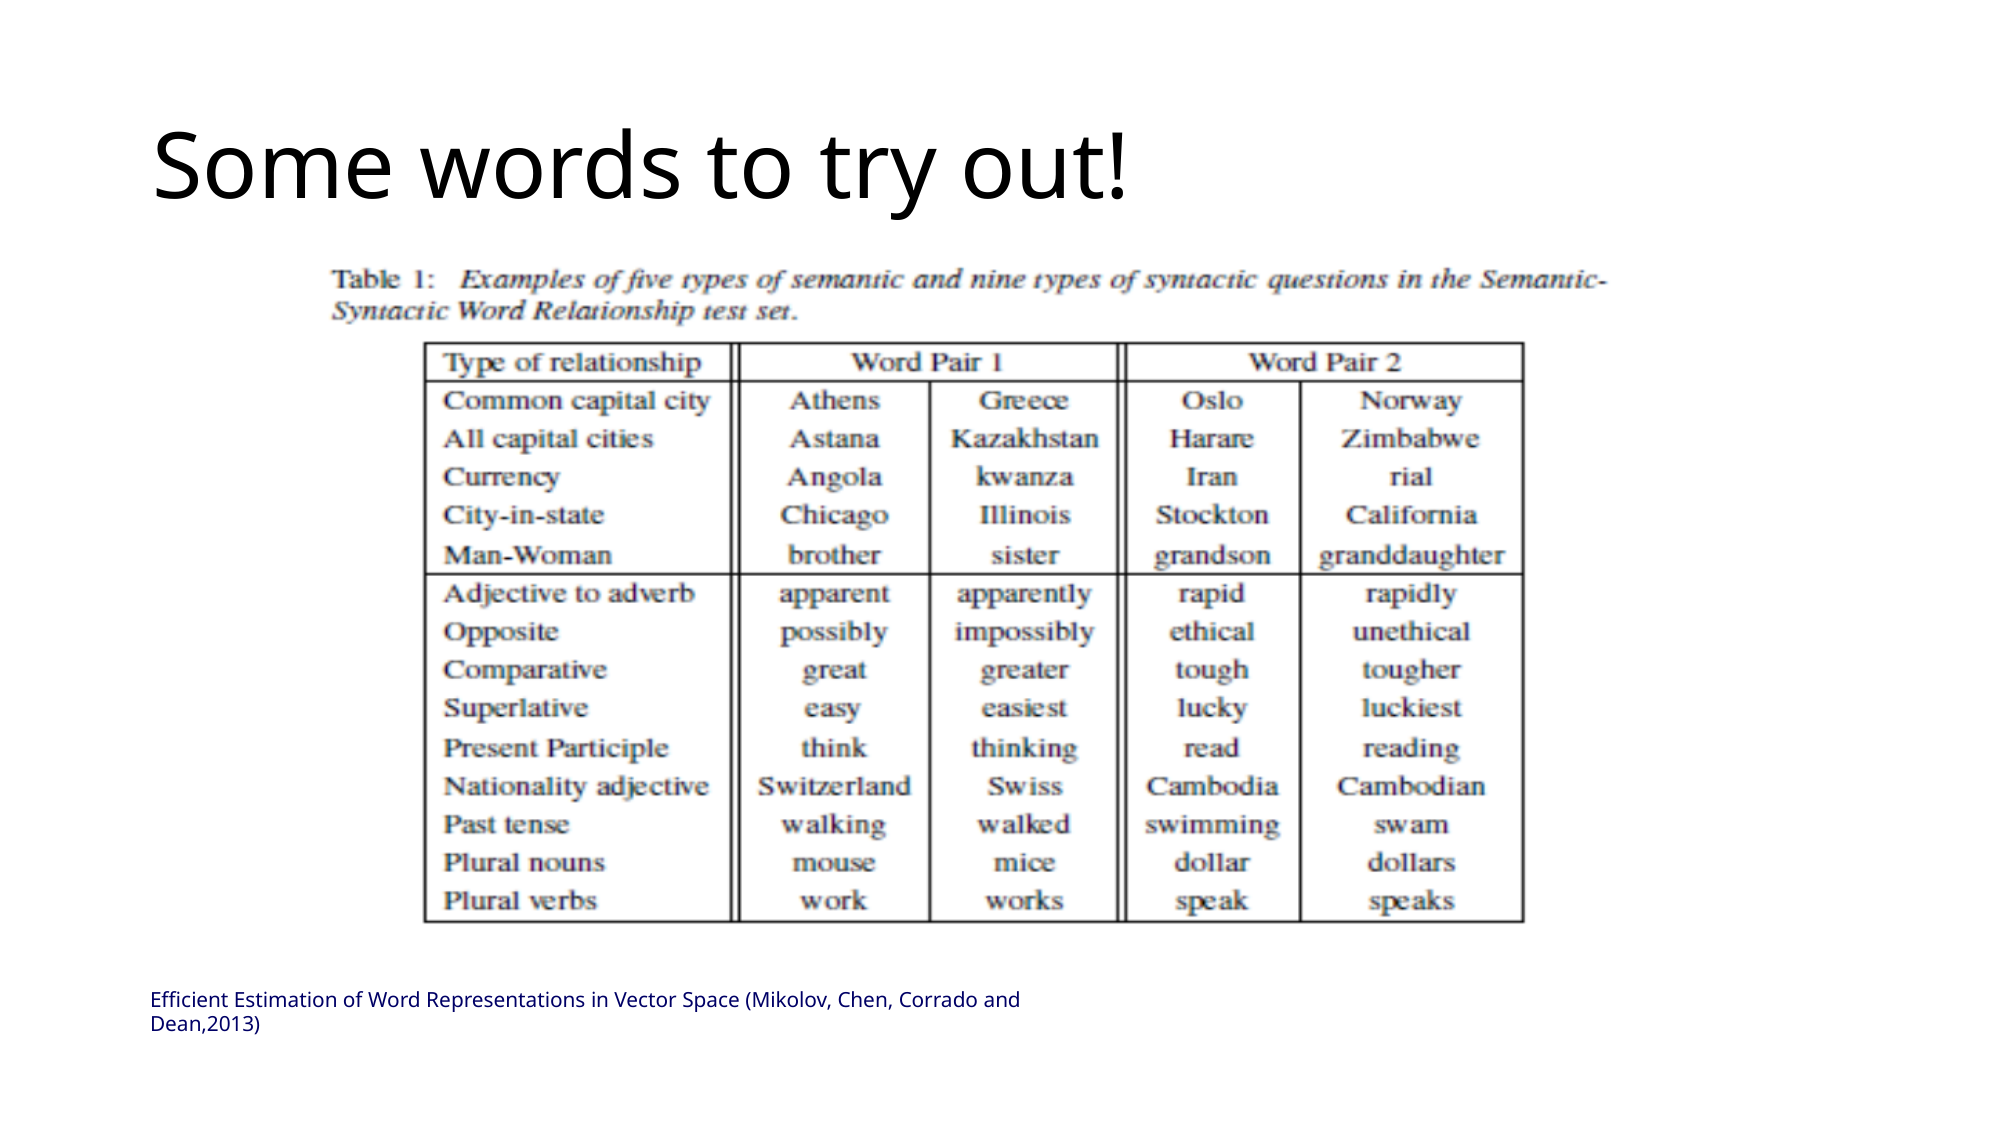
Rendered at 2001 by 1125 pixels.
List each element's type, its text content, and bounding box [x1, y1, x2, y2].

text_box Efficient Estimation of Word Representations in Vector Space (Mikolov, Chen, Corrado and Dean,2013) [135, 981, 1136, 1044]
picture [318, 258, 1627, 940]
title Some words to try out! [137, 59, 1863, 278]
